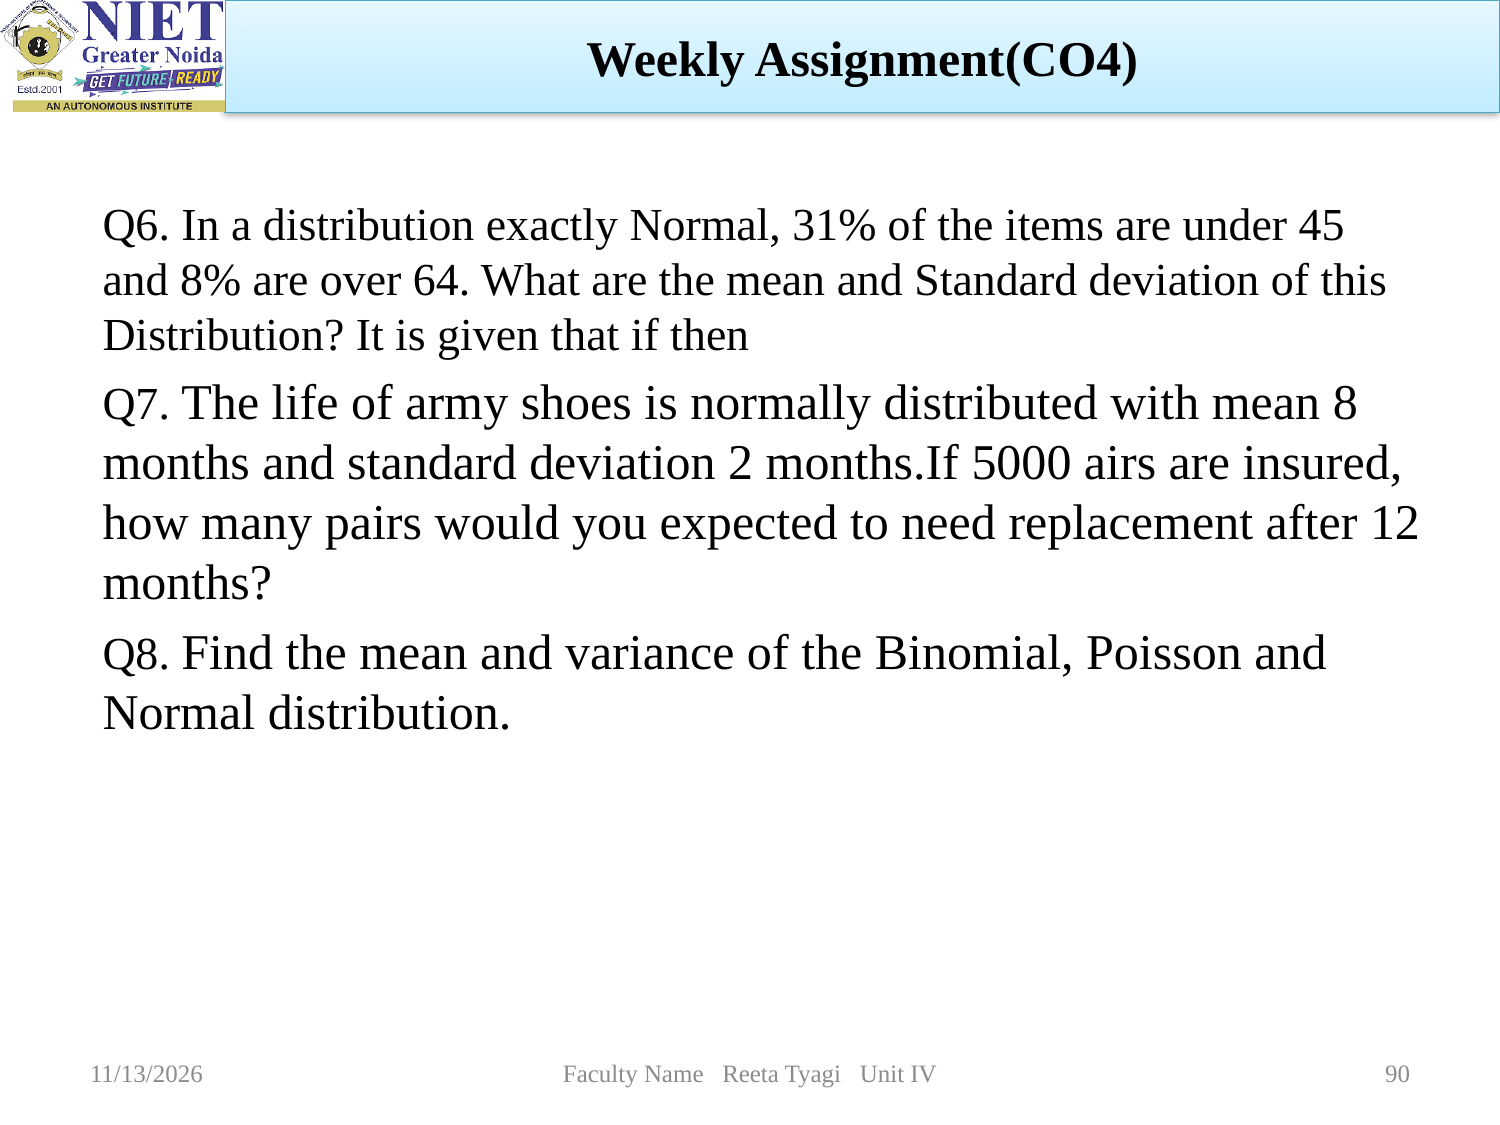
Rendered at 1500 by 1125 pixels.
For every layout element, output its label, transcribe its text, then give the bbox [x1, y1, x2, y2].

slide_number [75, 1042, 425, 1103]
text_box Weekly Assignment(CO4) [227, 0, 1500, 113]
footer Faculty Name Reeta Tyagi Unit IV [512, 1042, 988, 1103]
picture [0, 0, 226, 112]
slide_number 90 [1074, 1042, 1425, 1103]
